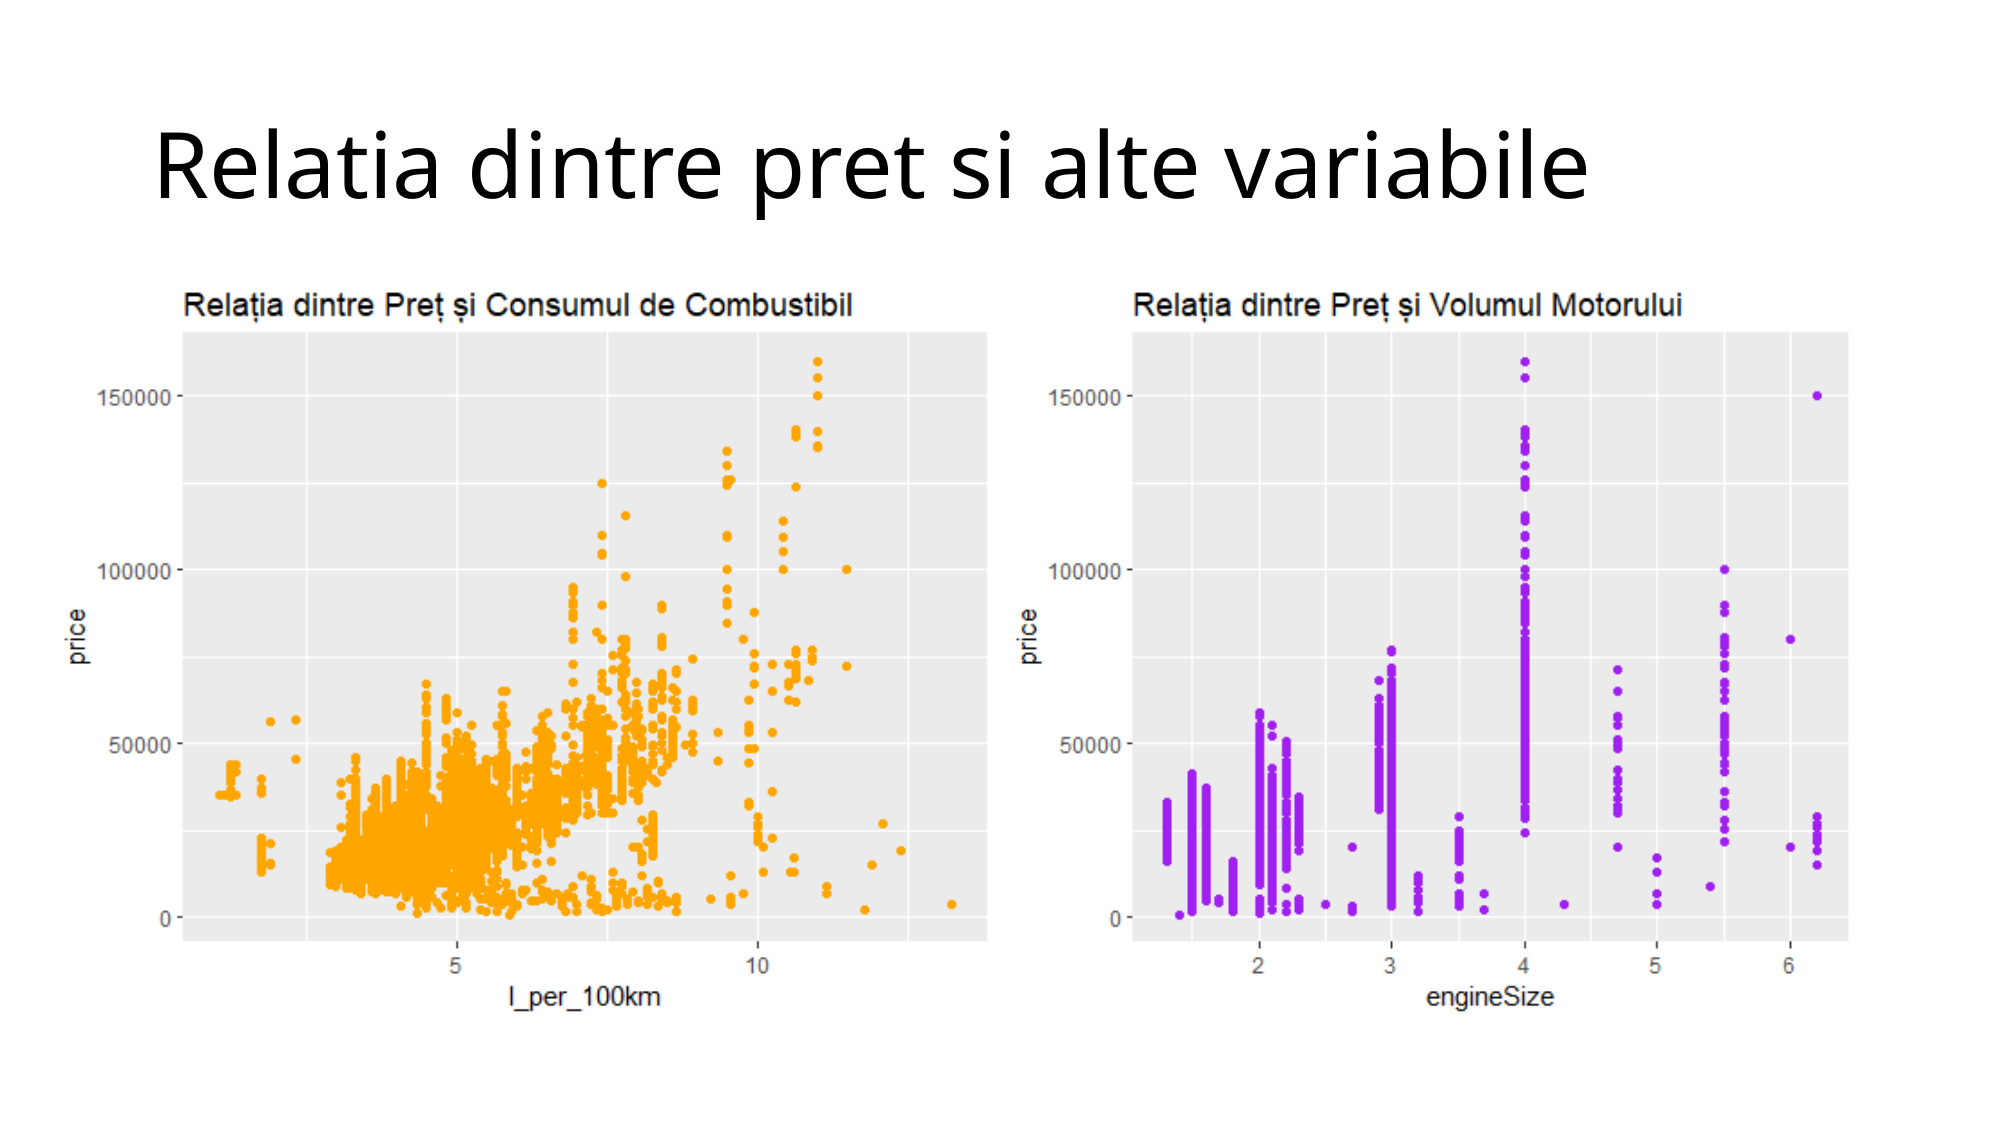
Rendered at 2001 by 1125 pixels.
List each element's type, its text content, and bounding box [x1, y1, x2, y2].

picture [49, 277, 1863, 1024]
title Relatia dintre pret si alte variabile [137, 59, 1863, 277]
